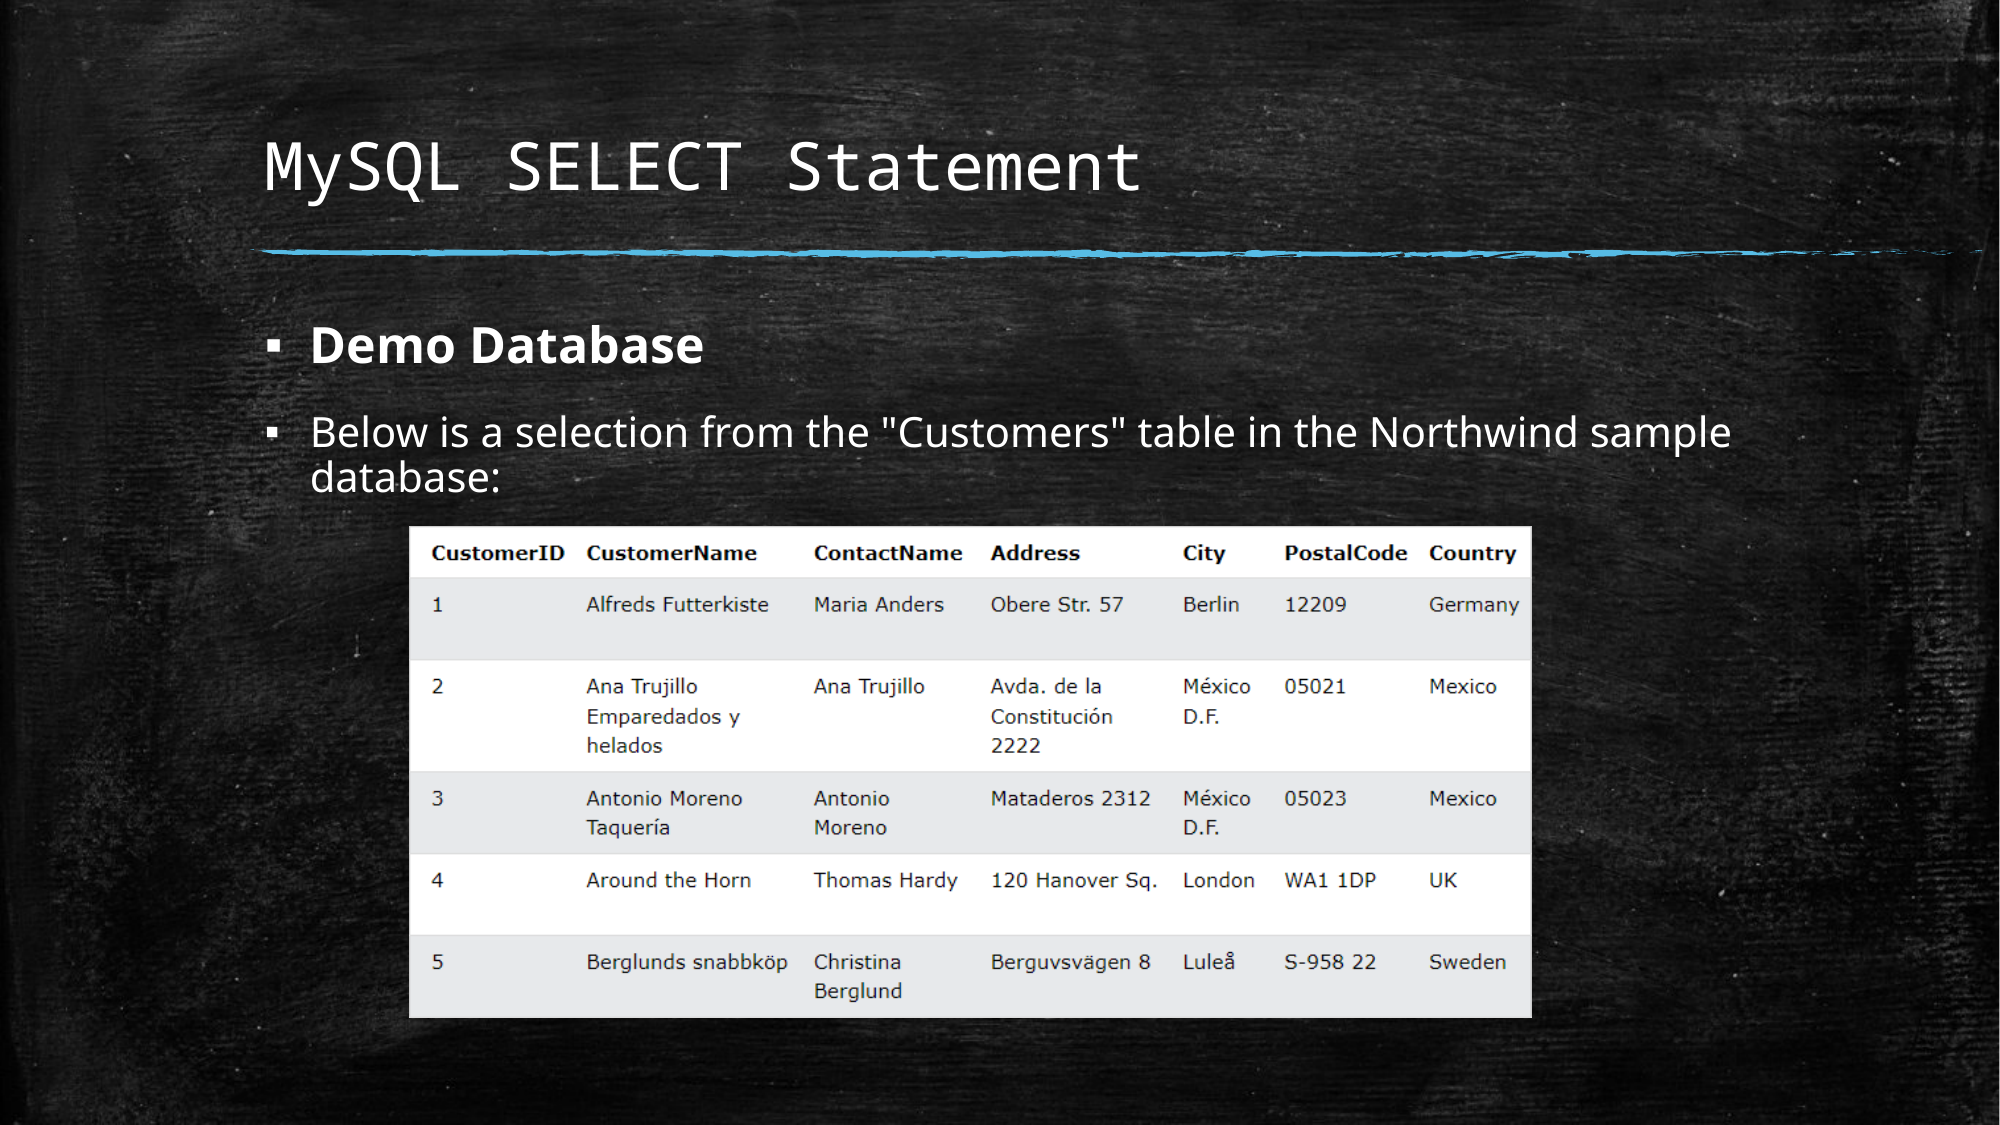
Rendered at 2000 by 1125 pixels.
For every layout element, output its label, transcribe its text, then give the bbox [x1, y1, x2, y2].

title MySQL SELECT Statement [249, 45, 1750, 213]
list Demo Database Below is a selection from the "Customers" table in the Northwind sample database: [249, 312, 1750, 1013]
picture [409, 526, 1532, 1019]
